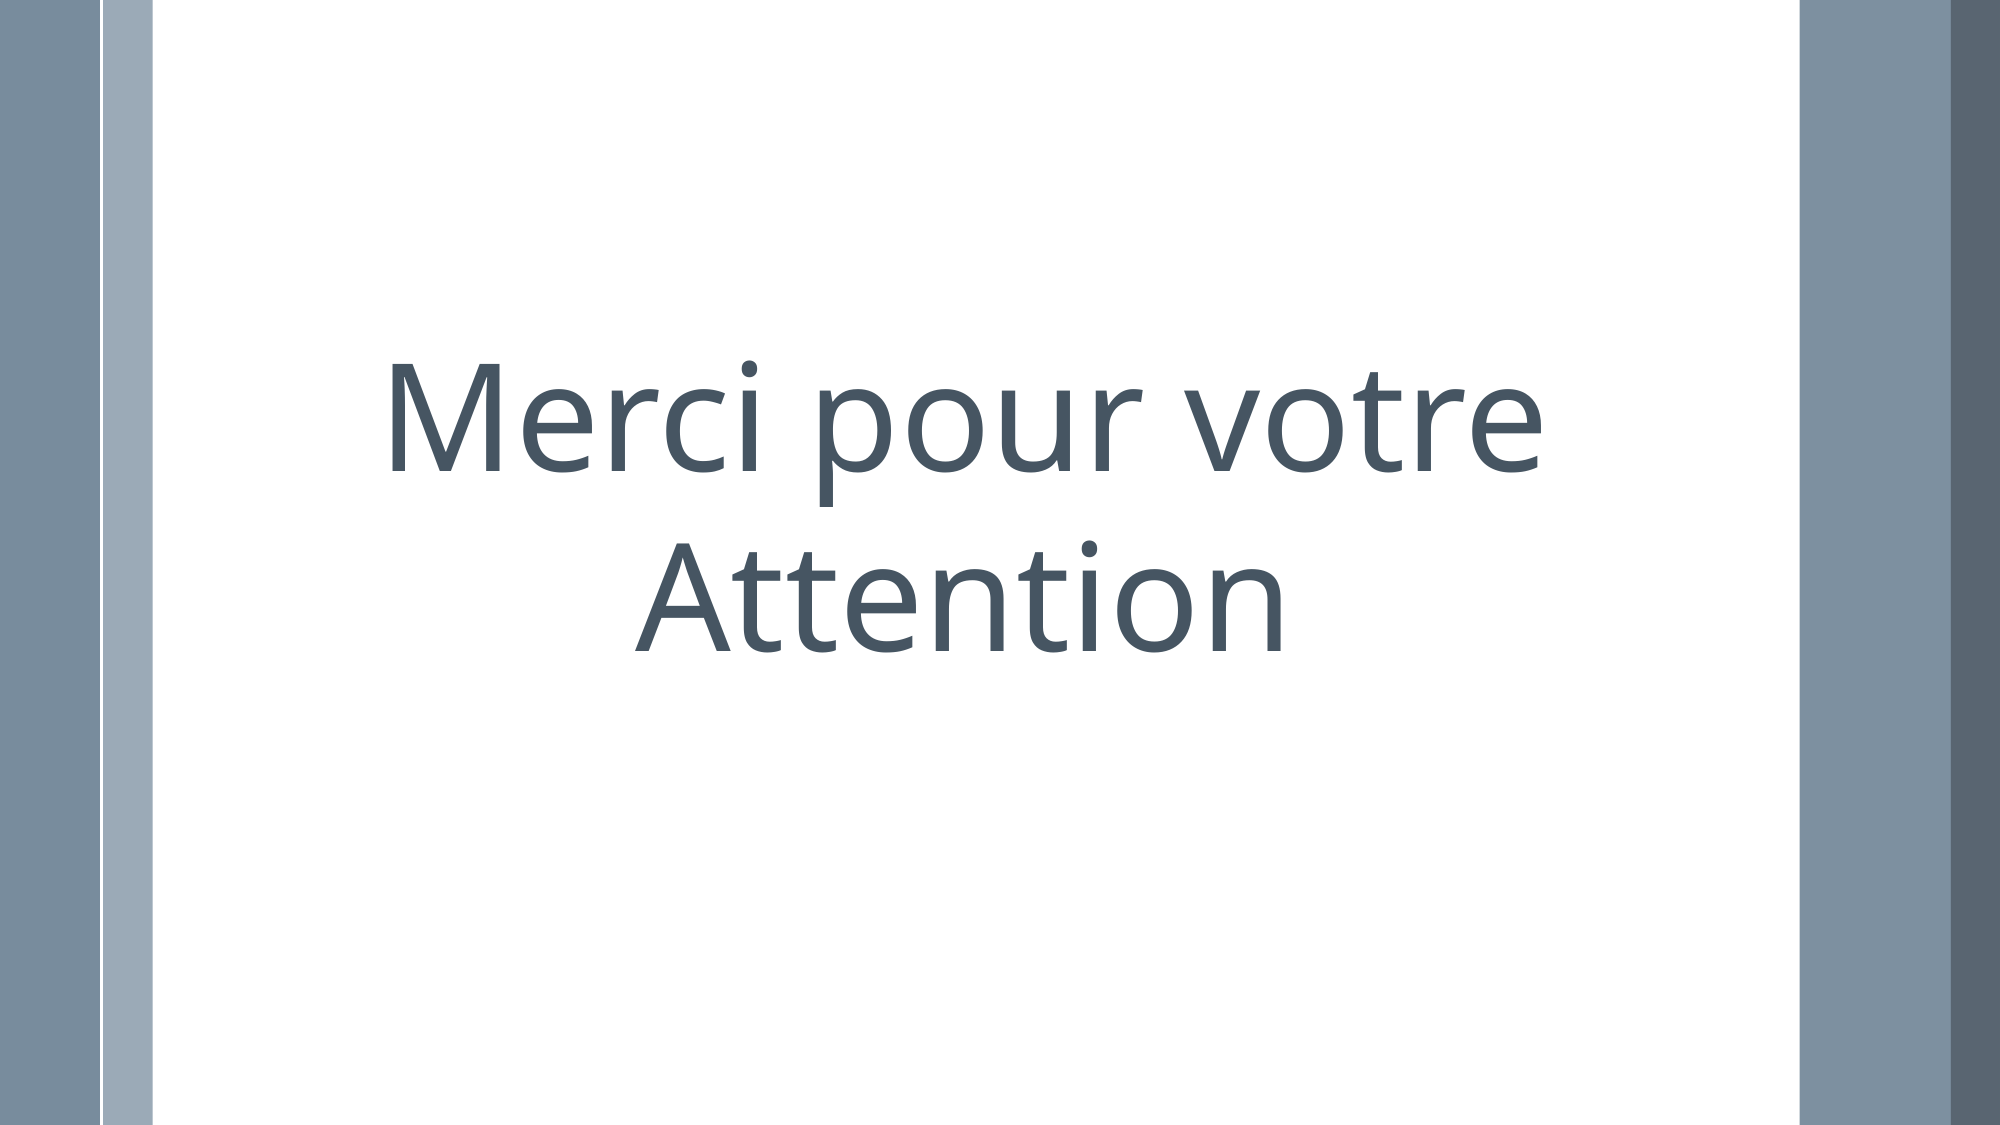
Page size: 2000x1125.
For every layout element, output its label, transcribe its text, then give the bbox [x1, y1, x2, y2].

text_box Merci pour votre Attention [314, 314, 1614, 690]
